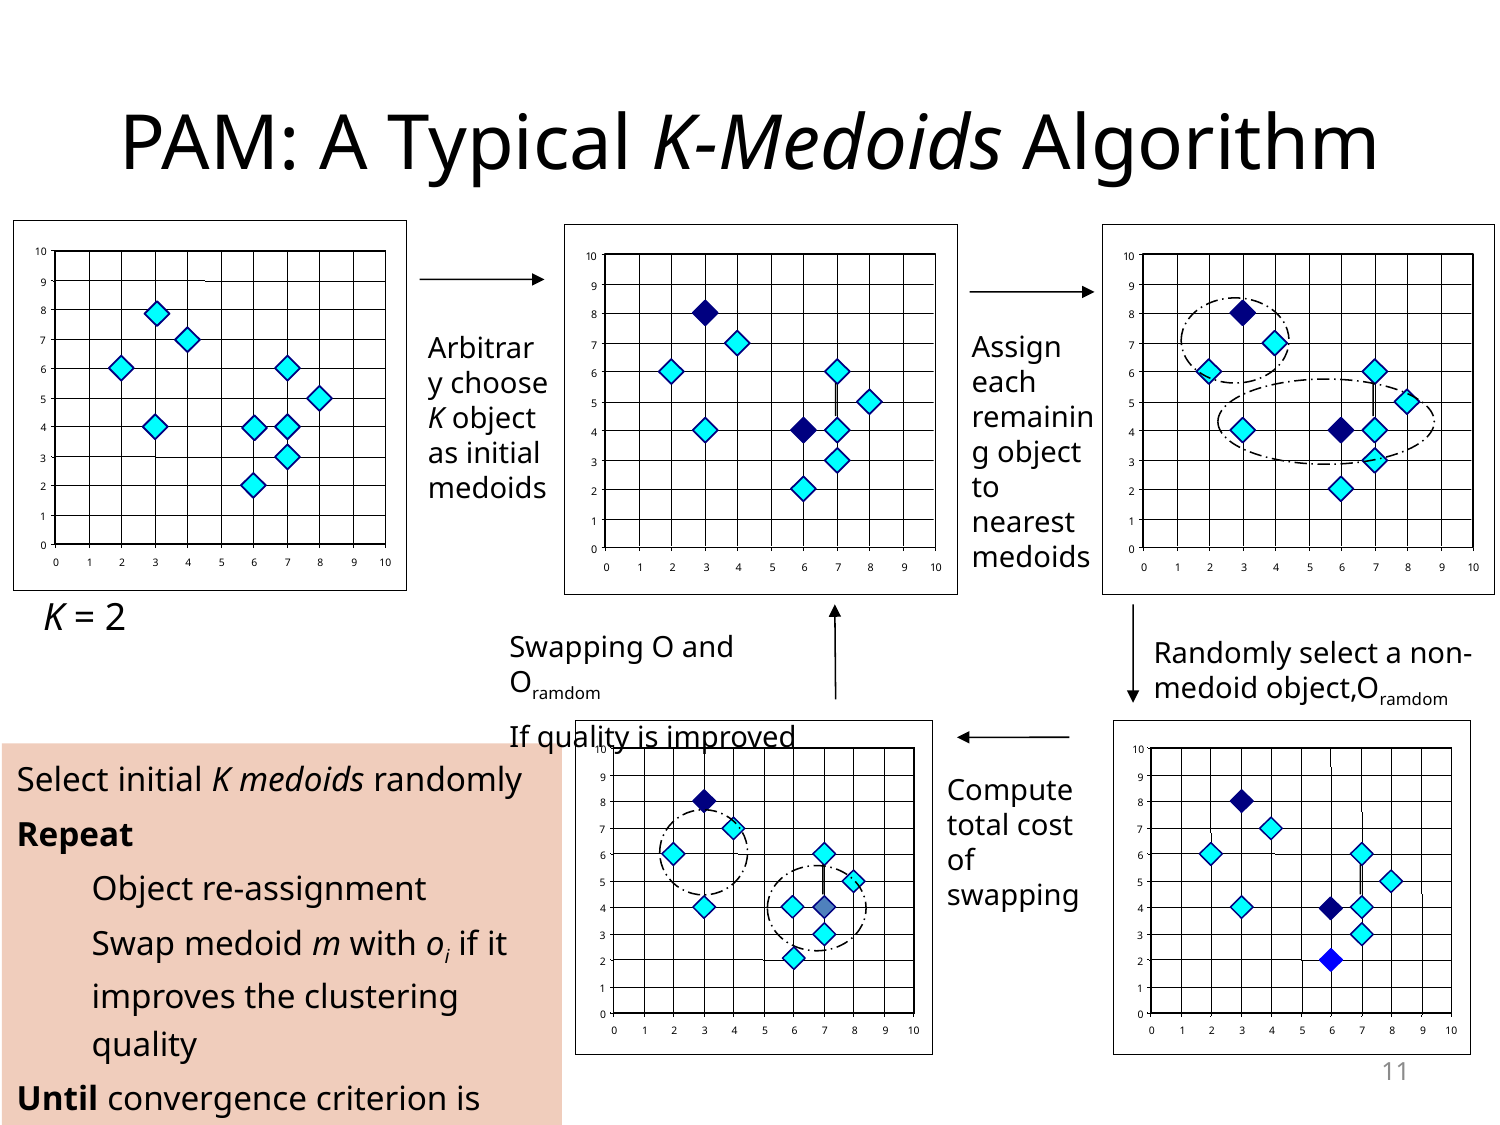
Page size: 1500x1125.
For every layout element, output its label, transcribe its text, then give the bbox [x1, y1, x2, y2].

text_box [659, 809, 867, 970]
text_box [1113, 604, 1500, 1055]
slide_number 11 [1074, 1064, 1425, 1103]
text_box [413, 216, 955, 605]
title PAM: A Typical K-Medoids Algorithm [75, 45, 1425, 218]
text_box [956, 216, 1500, 603]
text_box Select initial K medoids randomly Repeat Object re-assignment Swap medoid m with oi if it improves the clustering quality Until convergence criterion is satisfied [1, 743, 562, 1125]
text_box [494, 604, 1111, 1055]
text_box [13, 220, 408, 647]
